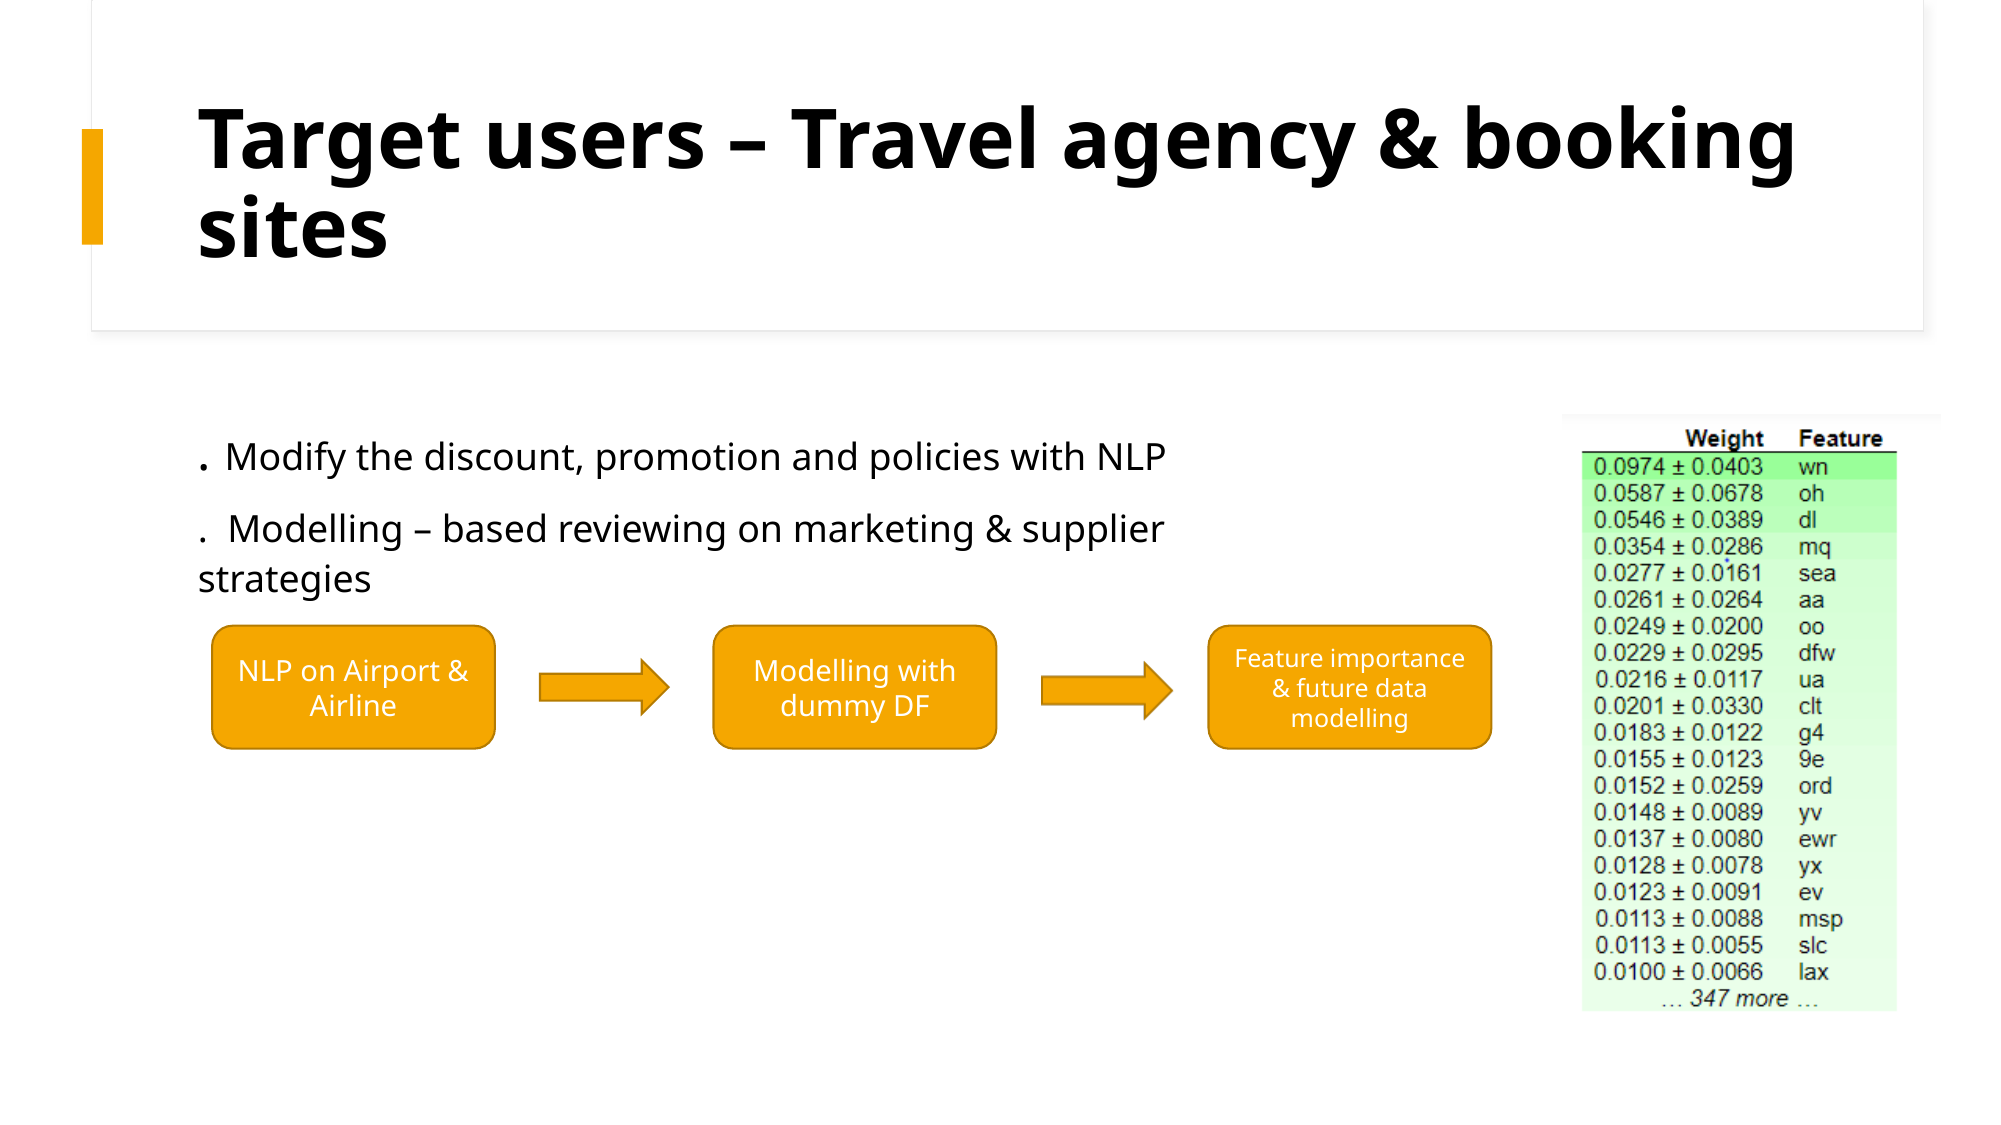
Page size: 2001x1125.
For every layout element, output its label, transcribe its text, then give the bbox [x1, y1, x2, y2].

list . Modify the discount, promotion and policies with NLP . Modelling – based reviewing on marketing & supplier strategies [183, 406, 1350, 626]
text_box [538, 657, 671, 717]
title Target users – Travel agency & booking sites [183, 90, 1851, 284]
text_box NLP on Airport & Airline [211, 624, 496, 750]
text_box Feature importance & future data modelling [1207, 624, 1493, 750]
picture [1562, 414, 1941, 1027]
picture [1041, 660, 1174, 721]
text_box Modelling with dummy DF [712, 624, 998, 750]
